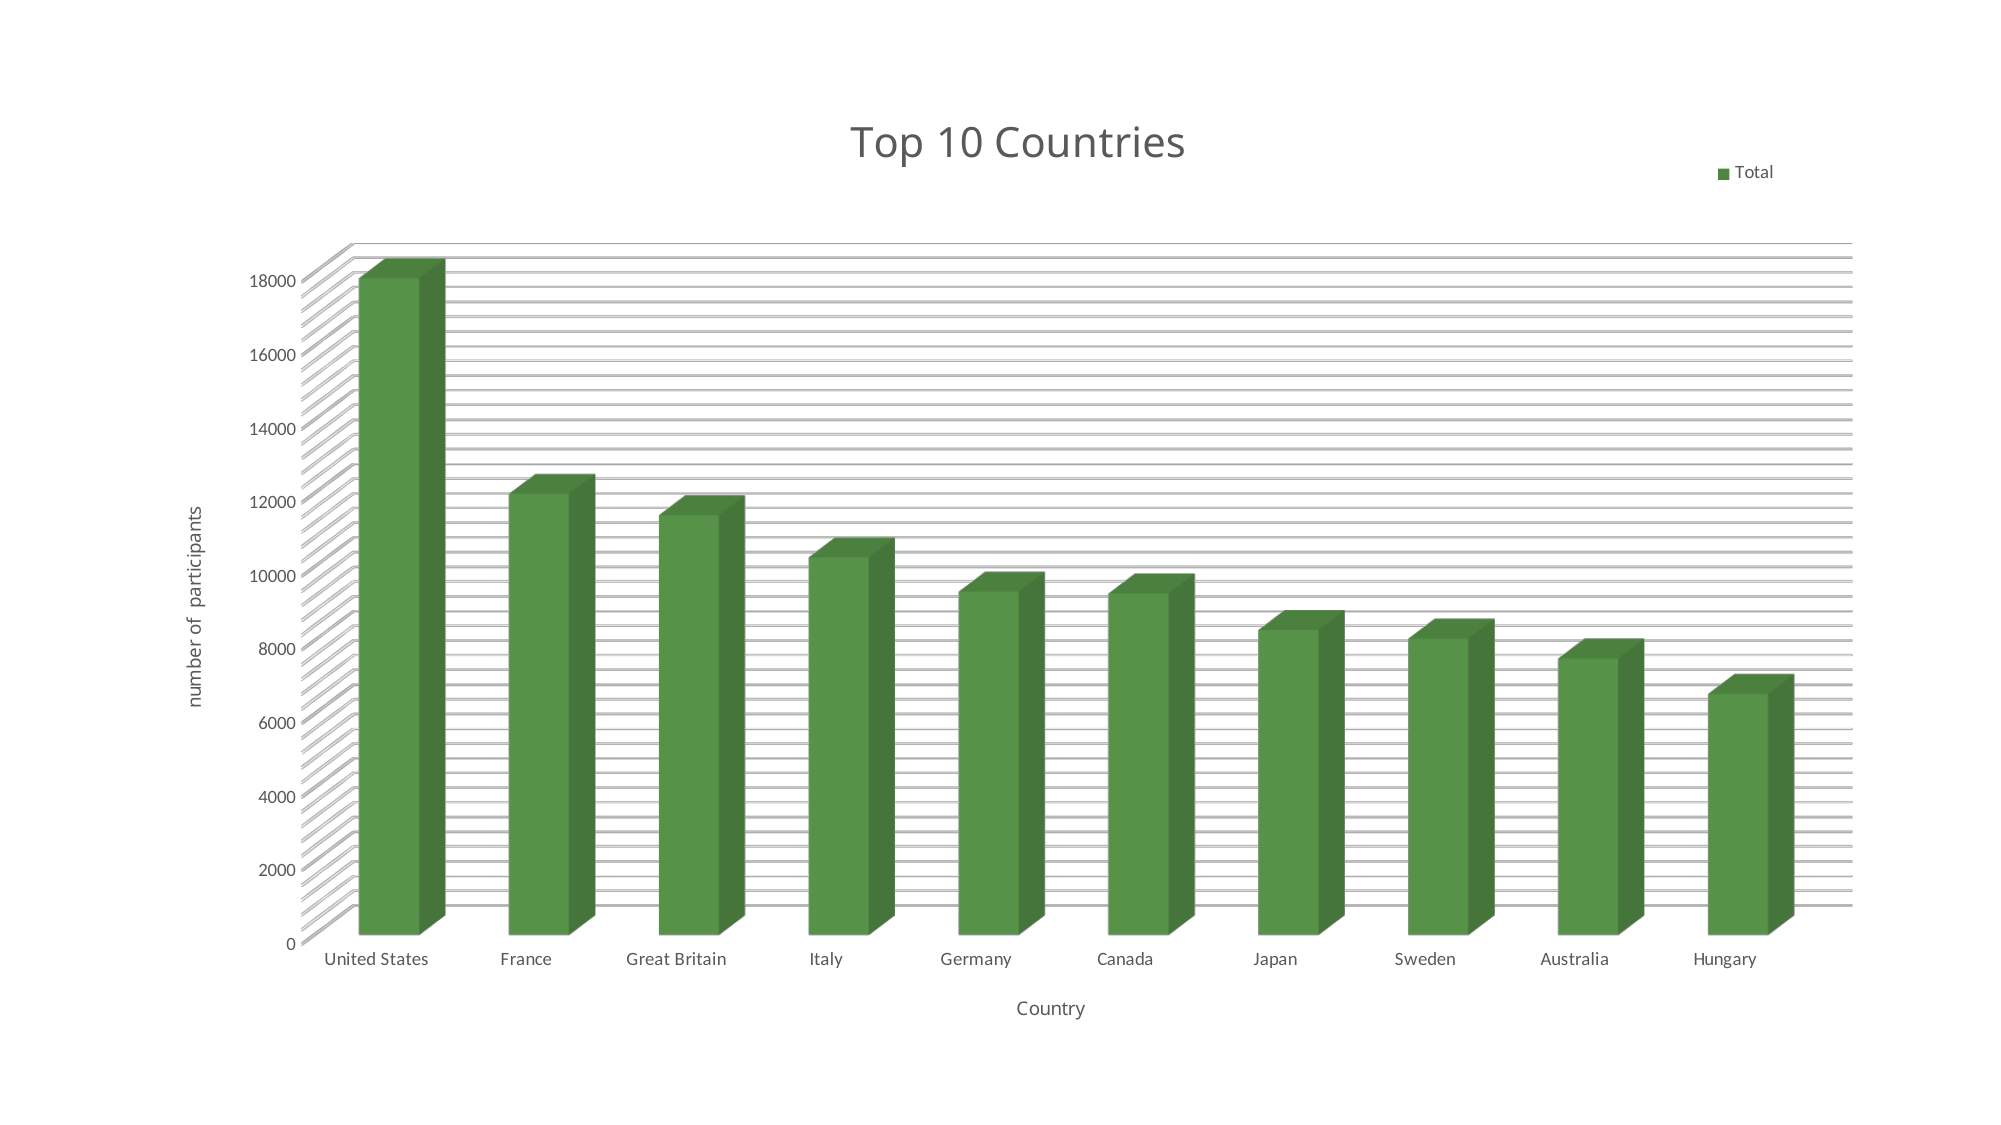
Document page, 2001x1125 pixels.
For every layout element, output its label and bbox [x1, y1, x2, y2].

chart [148, 72, 1889, 1053]
